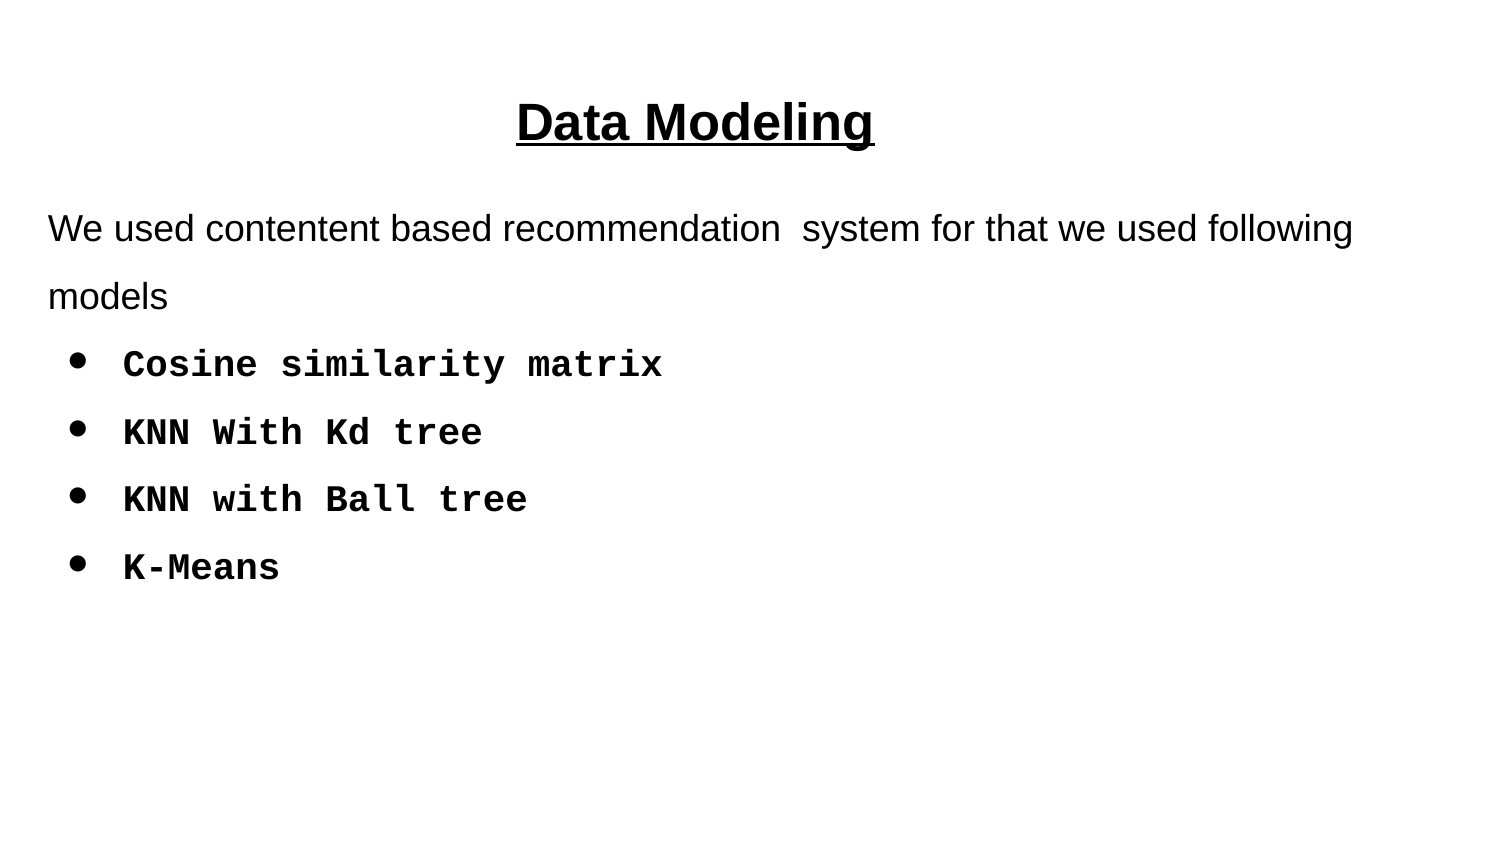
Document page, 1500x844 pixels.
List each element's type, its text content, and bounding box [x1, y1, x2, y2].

list We used contentent based recommendation system for that we used following models Cosine similarity matrix KNN With Kd tree KNN with Ball tree K-Means [33, 166, 1449, 750]
title Data Modeling [51, 72, 1449, 166]
